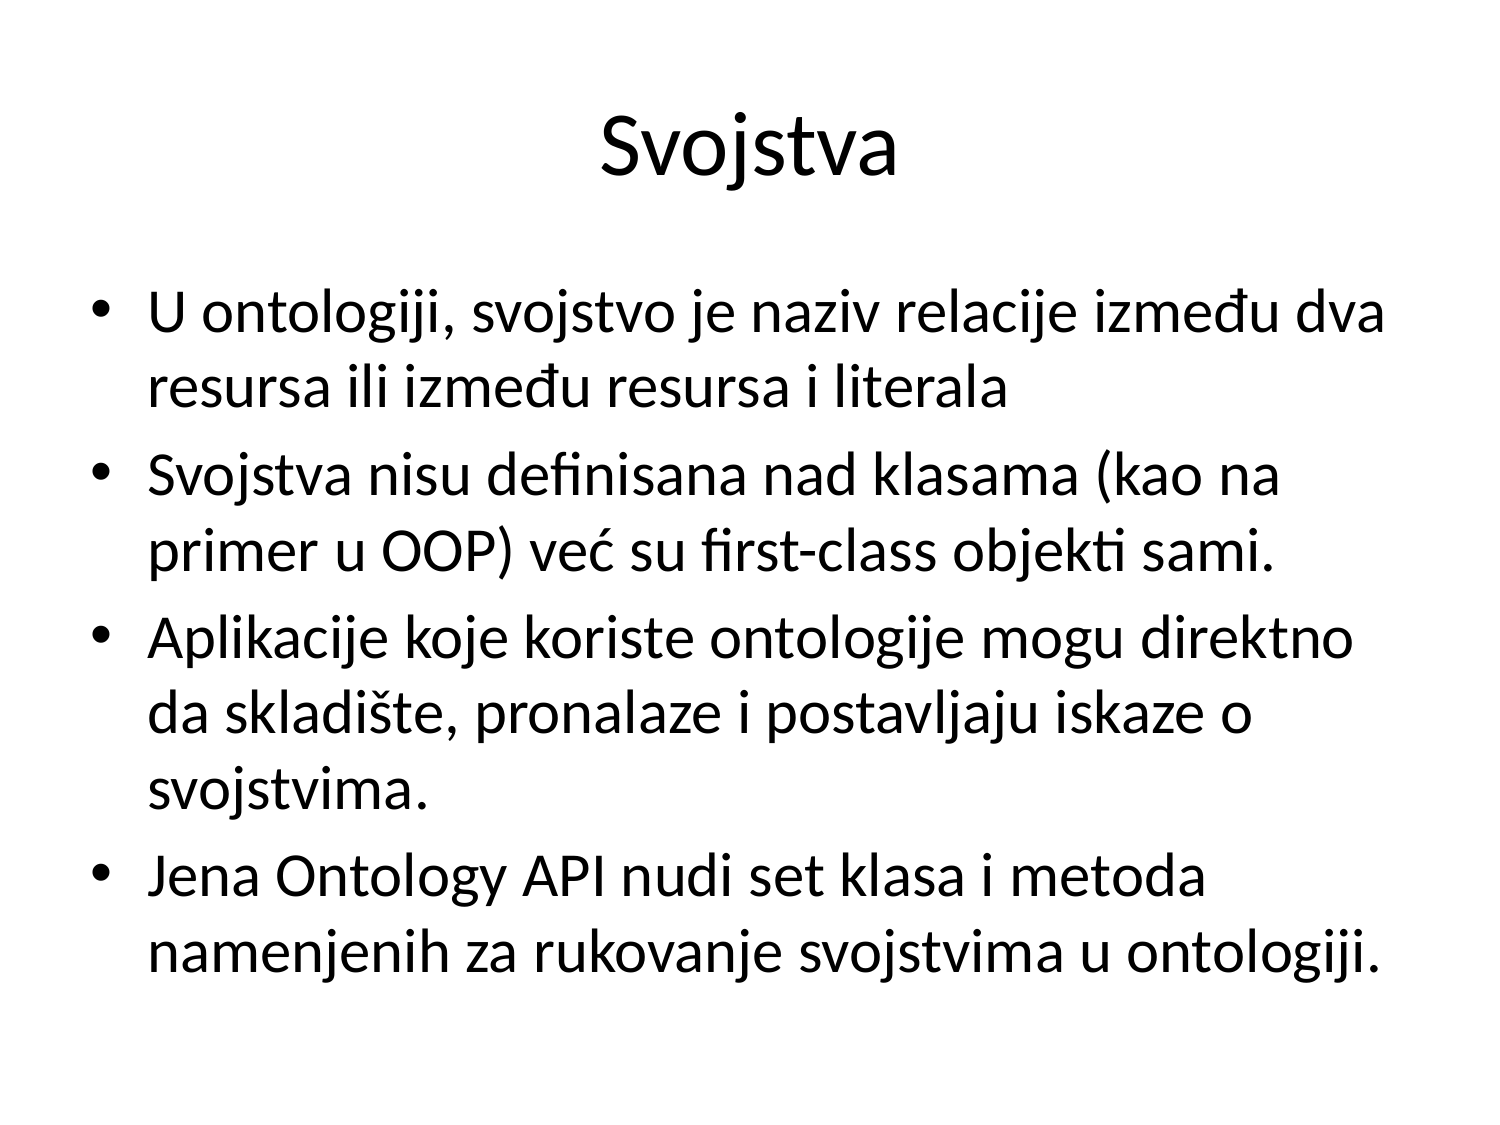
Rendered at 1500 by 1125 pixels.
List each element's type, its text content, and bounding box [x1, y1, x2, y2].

title Svojstva [75, 45, 1425, 233]
list U ontologiji, svojstvo je naziv relacije između dva resursa ili između resursa i literala Svojstva nisu definisana nad klasama (kao na primer u OOP) već su first-class objekti sami. Aplikacije koje koriste ontologije mogu direktno da skladište, pronalaze i postavljaju iskaze o svojstvima. Jena Ontology API nudi set klasa i metoda namenjenih za rukovanje svojstvima u ontologiji. [75, 262, 1425, 1005]
